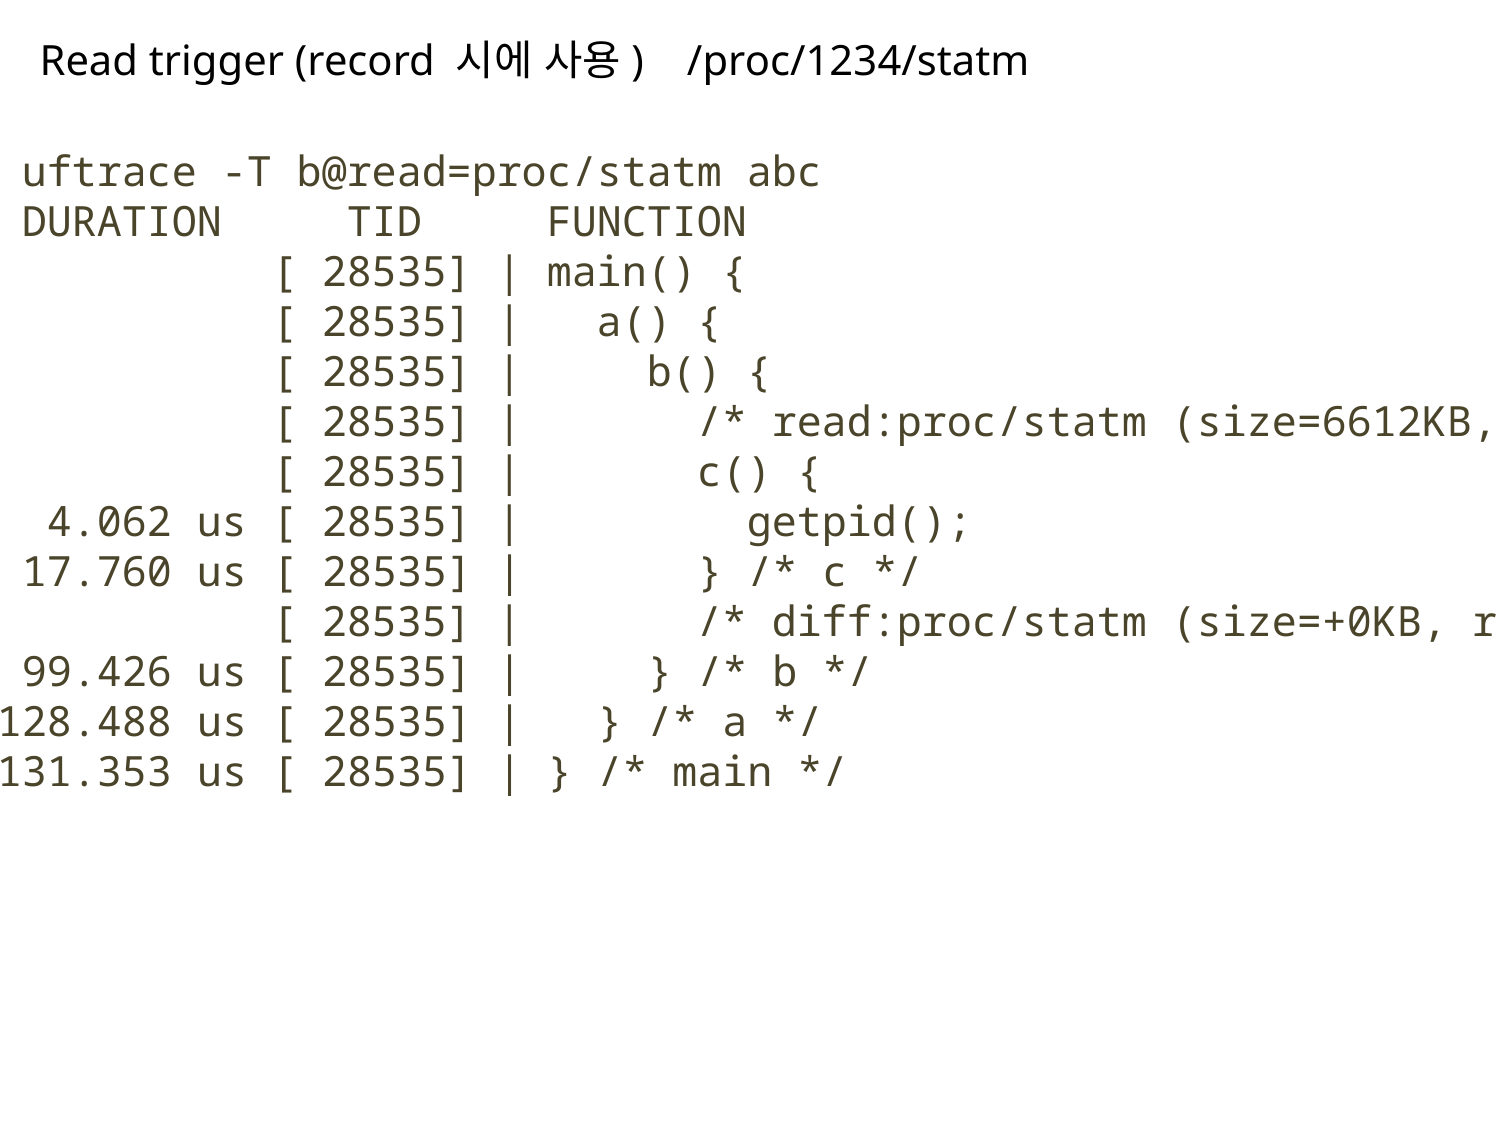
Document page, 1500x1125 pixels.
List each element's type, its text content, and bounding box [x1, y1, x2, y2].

text_box # uftrace -T b@read=proc/statm abc # DURATION TID FUNCTION [ 28535] | main() { [ 28535] | a() { [ 28535] | b() { [ 28535] | /* read:proc/statm (size=6612KB, rss=2980KB, shared=2112KB) */ [ 28535] | c() { 4.062 us [ 28535] | getpid(); 17.760 us [ 28535] | } /* c */ [ 28535] | /* diff:proc/statm (size=+0KB, rss=+0KB, shared=+0KB) */ 99.426 us [ 28535] | } /* b */ 128.488 us [ 28535] | } /* a */ 131.353 us [ 28535] | } /* main */ [0, 137, 1500, 853]
text_box Read trigger (record 시에 사용) /proc/1234/statm [24, 26, 1045, 92]
